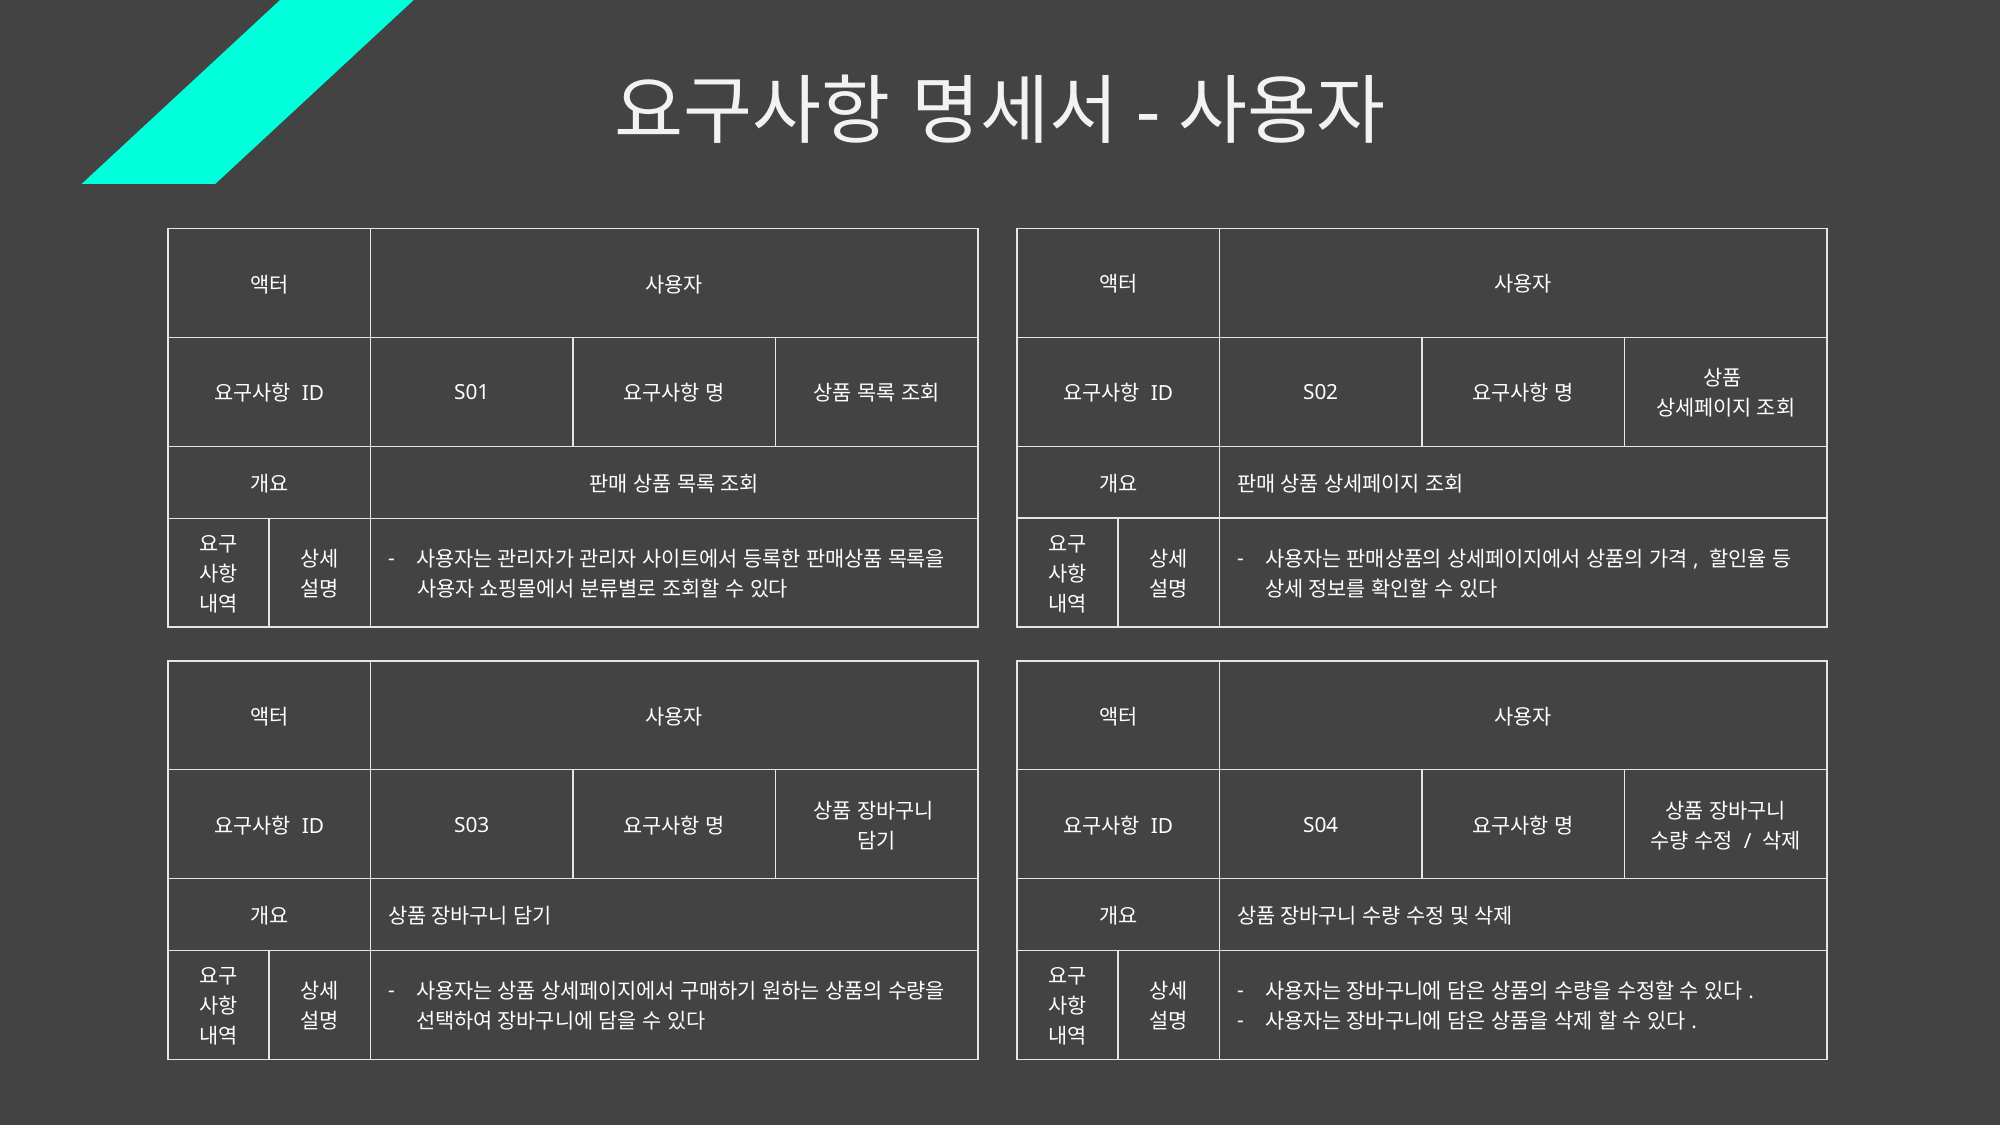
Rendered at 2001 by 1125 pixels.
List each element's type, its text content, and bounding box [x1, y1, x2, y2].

table_cell 요구 사항 내역 [1018, 951, 1117, 1059]
table_cell 요구사항 ID [1018, 338, 1219, 446]
table_cell S04 [1220, 770, 1421, 878]
table_cell 요구사항 ID [1018, 770, 1219, 878]
table_header 사용자 [1220, 229, 1826, 337]
table_cell 상품 장바구니 담기 [371, 879, 977, 950]
text_box [81, 99, 242, 184]
table_cell 상세 설명 [1119, 519, 1219, 626]
table_cell 사용자는 장바구니에 담은 상품의 수량을 수정할 수 있다. 사용자는 장바구니에 담은 상품을 삭제 할 수 있다. [1220, 951, 1826, 1059]
table_header 사용자 [1220, 662, 1826, 769]
table_cell 상세 설명 [270, 519, 370, 626]
table_cell 개요 [1018, 879, 1219, 950]
table_cell 상품 장바구니 수량 수정 및 삭제 [1220, 879, 1826, 950]
table_cell 요구사항 ID [169, 338, 370, 446]
table_cell 요구 사항 내역 [169, 519, 268, 626]
table_header 액터 [169, 662, 370, 769]
table_header 액터 [169, 229, 370, 337]
table_cell 상세 설명 [270, 951, 370, 1059]
table_cell 사용자는 판매상품의 상세페이지에서 상품의 가격, 할인율 등 상세 정보를 확인할 수 있다 [1220, 519, 1826, 626]
table_header 사용자 [371, 229, 977, 337]
table_cell S01 [371, 338, 572, 446]
table_cell 상품 목록 조회 [776, 338, 977, 446]
table_cell 요구 사항 내역 [169, 951, 268, 1059]
text_box 요구사항 명세서-사용자 [173, 54, 1827, 160]
table_cell 판매 상품 목록 조회 [371, 447, 977, 518]
table_cell 상품 상세페이지 조회 [1625, 338, 1826, 446]
table_header 액터 [1018, 662, 1219, 769]
table_cell 개요 [169, 879, 370, 950]
table_header 액터 [1018, 229, 1219, 337]
table_cell 요구사항 명 [1423, 770, 1624, 878]
table_cell 상품 장바구니 수량 수정 / 삭제 [1625, 770, 1826, 878]
table_cell 요구사항 명 [574, 770, 775, 878]
table_header 사용자 [371, 662, 977, 769]
table_cell 판매 상품 상세페이지 조회 [1220, 447, 1826, 517]
text_box [221, 0, 414, 54]
table_cell 개요 [1018, 447, 1219, 517]
table_cell 요구사항 명 [574, 338, 775, 446]
table_cell S03 [371, 770, 572, 878]
table_cell 요구사항 ID [169, 770, 370, 878]
table_cell 개요 [169, 447, 370, 518]
table_cell 요구 사항 내역 [1018, 519, 1117, 626]
table_cell 상품 장바구니 담기 [776, 770, 977, 878]
table_cell 요구사항 명 [1423, 338, 1624, 446]
table_cell 사용자는 상품 상세페이지에서 구매하기 원하는 상품의 수량을 선택하여 장바구니에 담을 수 있다 [371, 951, 977, 1059]
table_cell 사용자는 관리자가 관리자 사이트에서 등록한 판매상품 목록을 사용자 쇼핑몰에서 분류별로 조회할 수 있다 [371, 519, 977, 626]
table_cell 상세 설명 [1119, 951, 1219, 1059]
table_cell S02 [1220, 338, 1421, 446]
